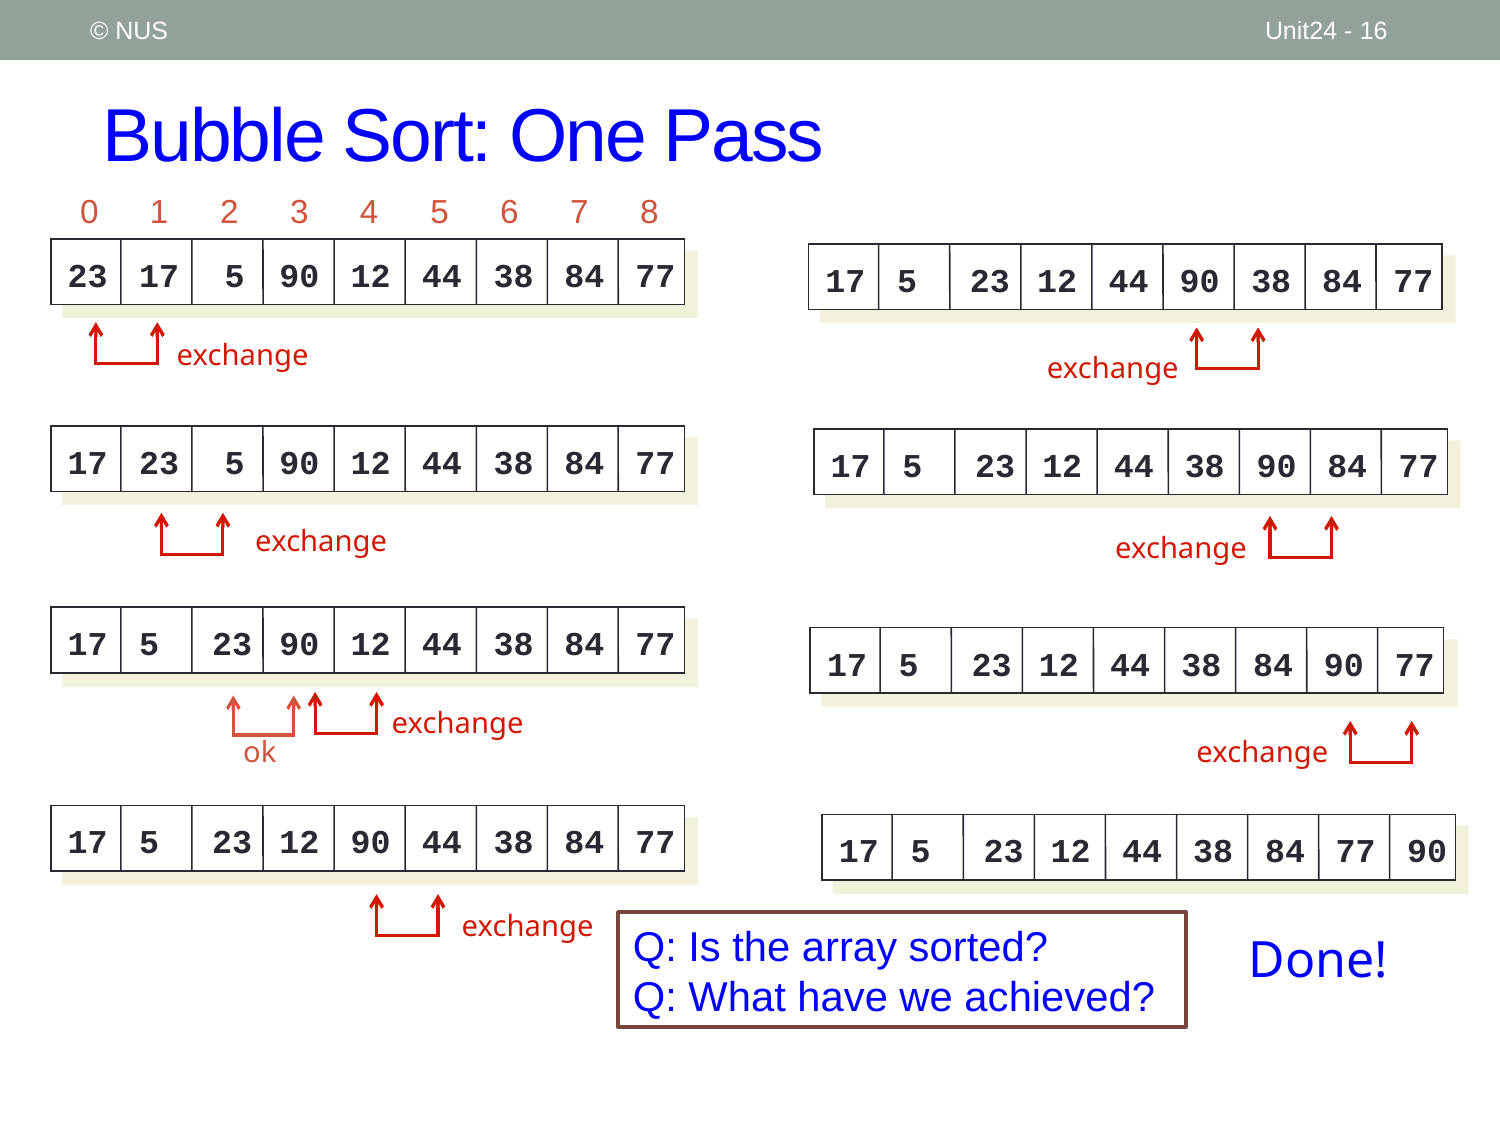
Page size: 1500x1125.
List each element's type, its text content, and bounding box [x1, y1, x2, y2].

text_box Q: Is the array sorted? Q: What have we achieved? [616, 910, 1188, 1029]
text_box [376, 893, 605, 951]
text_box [813, 428, 1454, 495]
text_box [226, 695, 302, 736]
slide_number © NUS [75, 3, 550, 57]
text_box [50, 182, 691, 305]
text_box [809, 627, 1451, 694]
text_box Done! [1234, 920, 1455, 995]
slide_number Unit24 - 16 [1250, 3, 1425, 57]
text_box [808, 243, 1449, 310]
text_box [821, 813, 1463, 881]
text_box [1036, 327, 1259, 392]
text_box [314, 691, 535, 747]
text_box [50, 606, 691, 674]
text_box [50, 804, 691, 872]
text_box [50, 425, 691, 492]
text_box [95, 322, 320, 379]
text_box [161, 512, 398, 566]
title Bubble Sort: One Pass [87, 62, 1463, 200]
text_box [1104, 515, 1332, 573]
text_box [1185, 720, 1412, 777]
text_box ok [228, 725, 292, 776]
